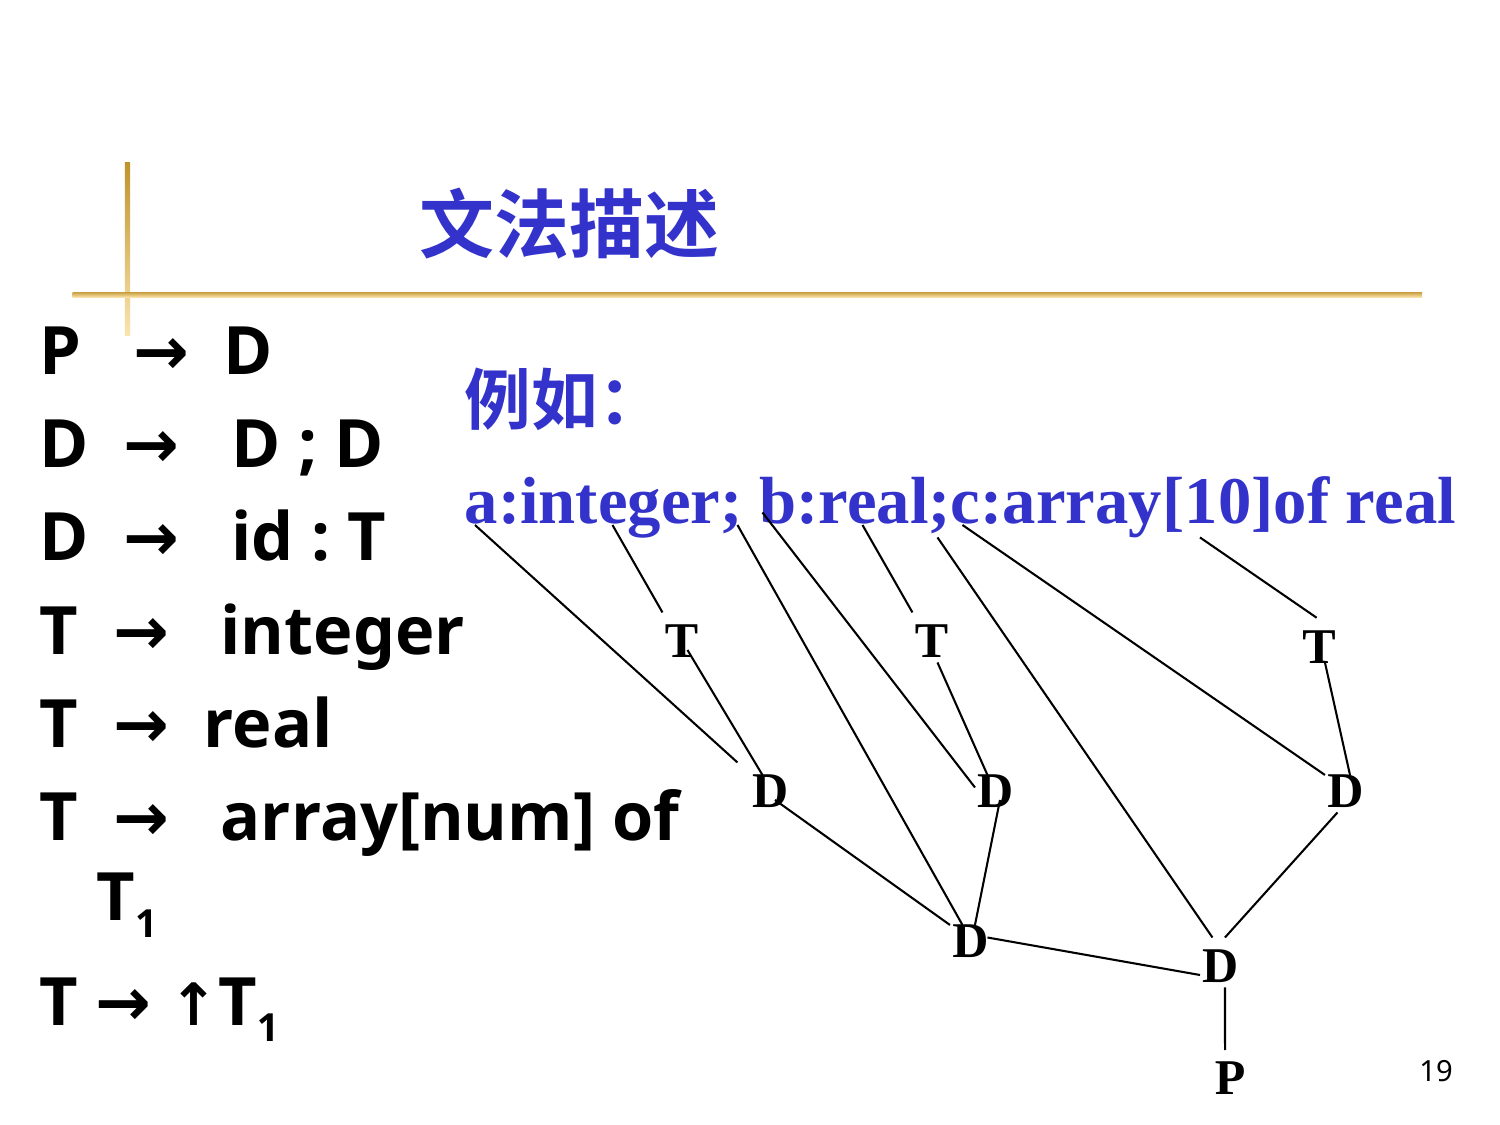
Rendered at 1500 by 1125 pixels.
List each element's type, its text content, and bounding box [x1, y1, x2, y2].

list P → D D → D ; D D → id : T T → integer T → real T → array[num] of T1 T → ↑T1 [24, 299, 763, 975]
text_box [474, 512, 1463, 1113]
text_box 例如： a:integer; b:real;c:array[10]of real [449, 350, 1500, 545]
title 文法描述 [188, 125, 950, 275]
